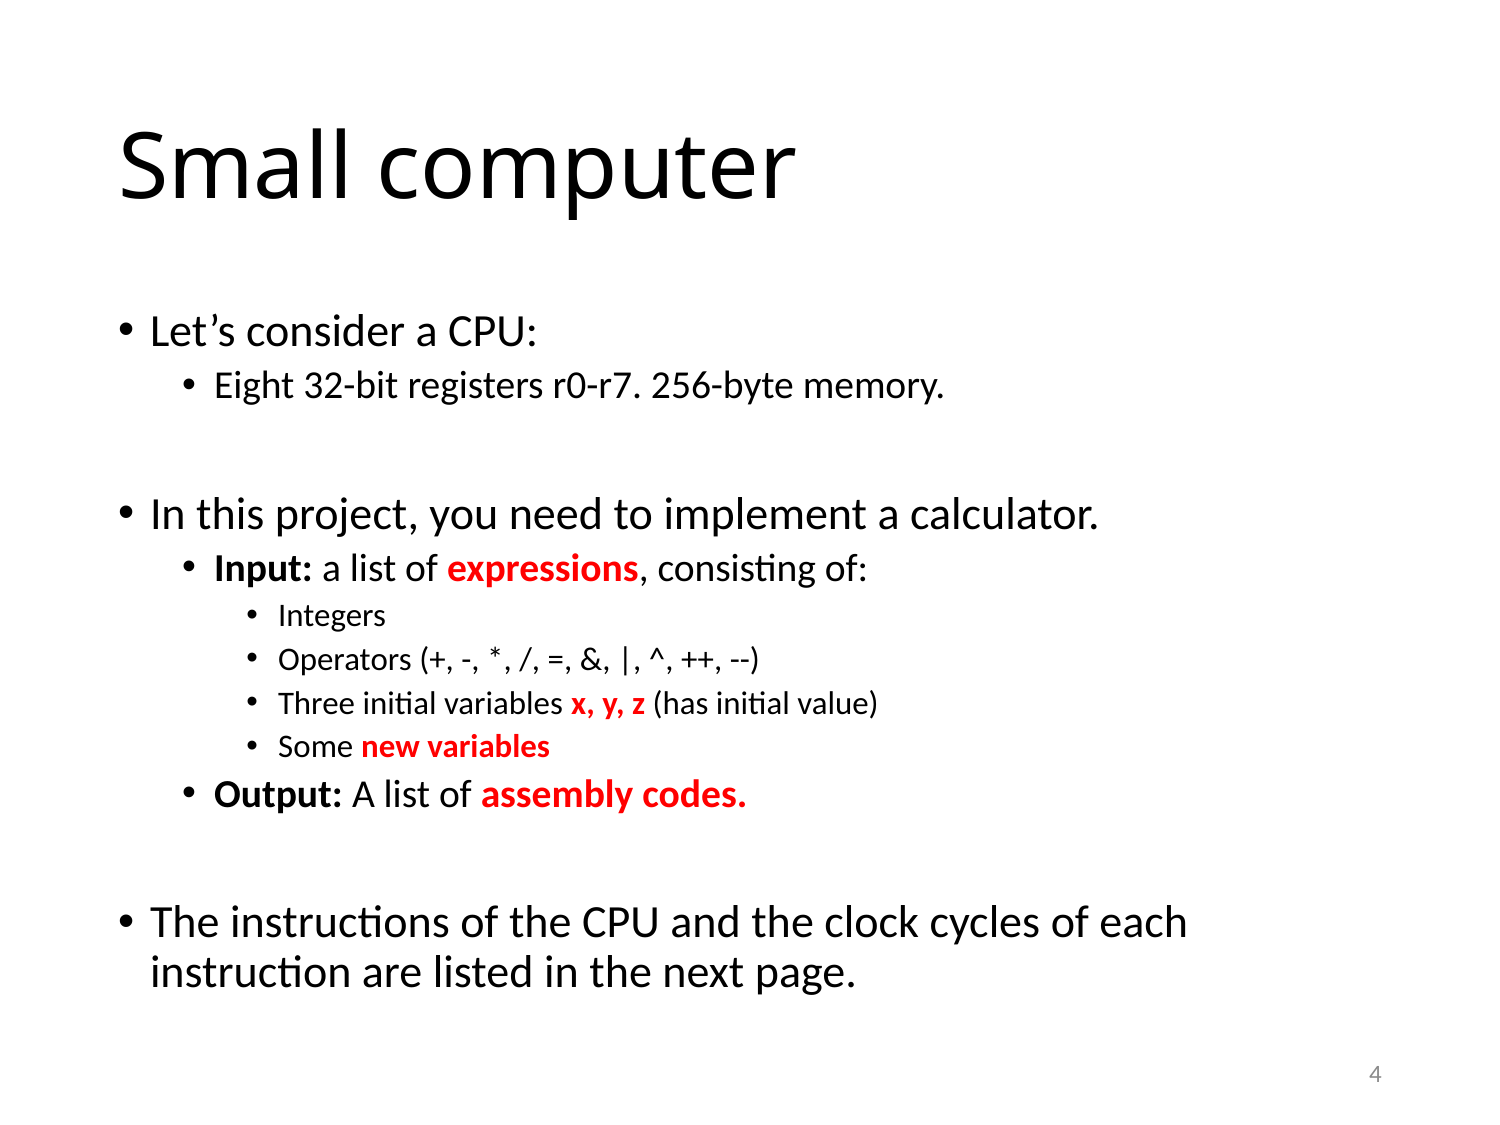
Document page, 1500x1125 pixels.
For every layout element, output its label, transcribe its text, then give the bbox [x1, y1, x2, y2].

title Small computer [103, 59, 1397, 278]
slide_number 4 [1059, 1042, 1397, 1103]
list Let’s consider a CPU: Eight 32-bit registers r0-r7. 256-byte memory. In this project, you need to implement a calculator. Input: a list of expressions, consisting of: Integers Operators (+, -, *, /, =, &, |, ^, ++, --) Three initial variables x, y, z (has initial value) Some new variables Output: A list of assembly codes. The instructions of the CPU and the clock cycles of each instruction are listed in the next page. [103, 299, 1397, 1014]
